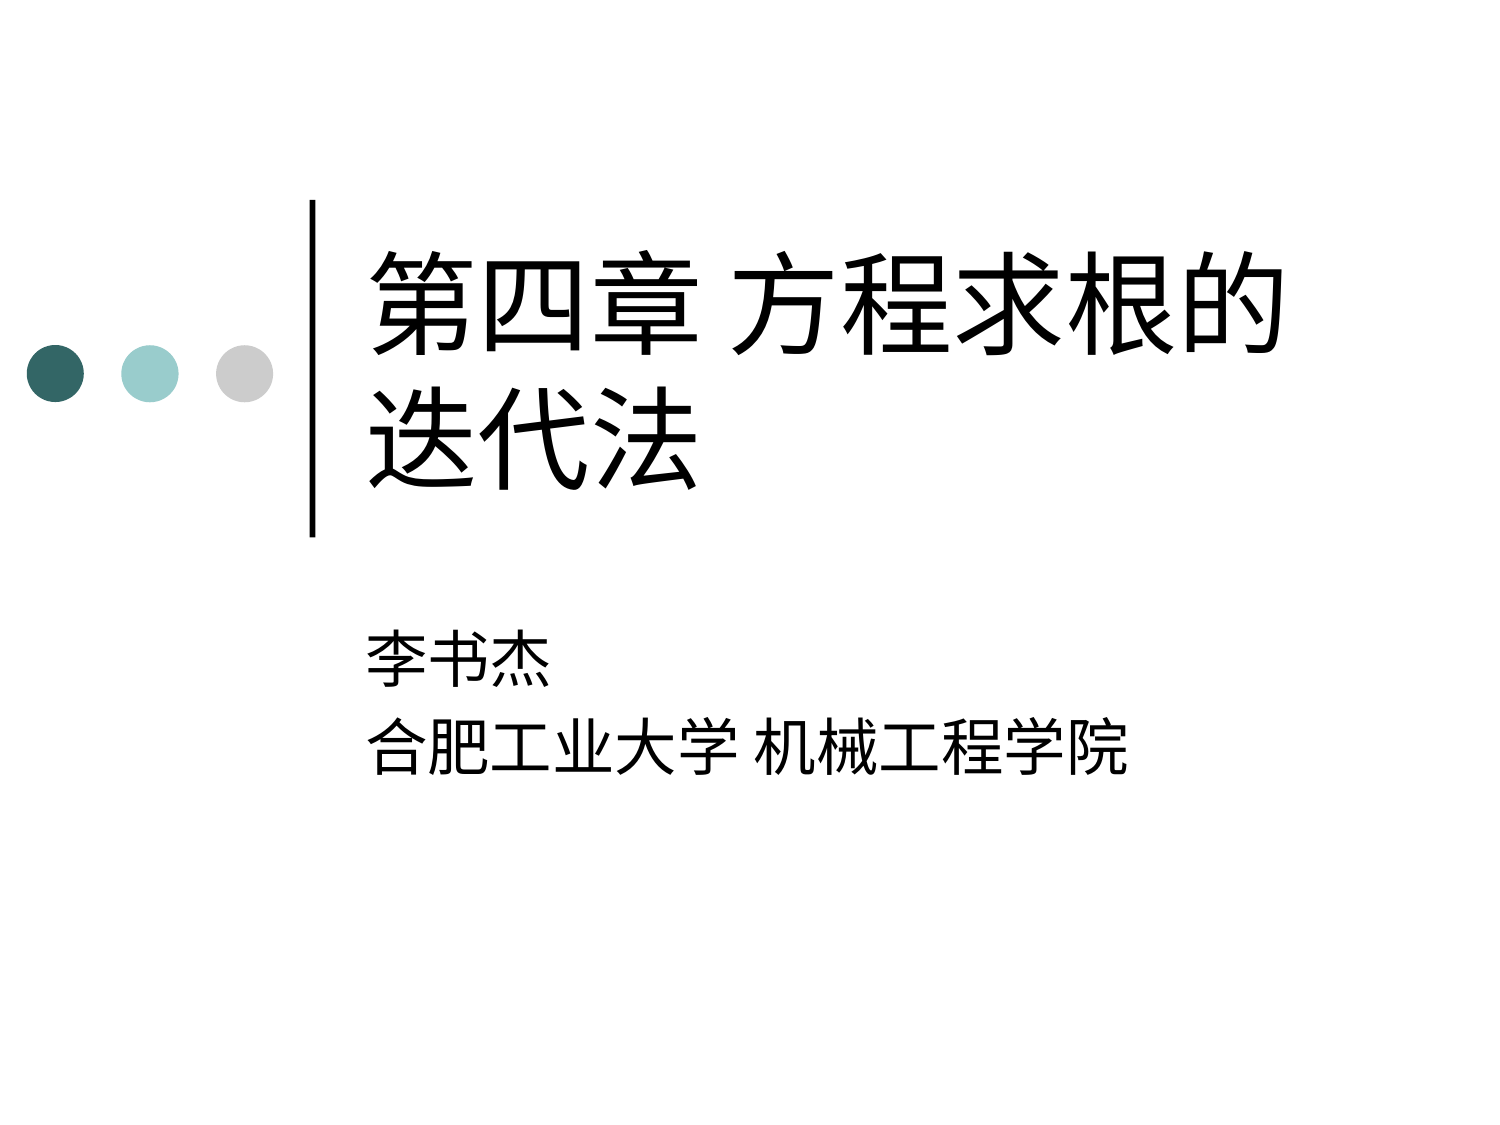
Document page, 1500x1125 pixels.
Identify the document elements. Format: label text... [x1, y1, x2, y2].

subtitle 李书杰 合肥工业大学 机械工程学院 [350, 612, 1413, 938]
title 第四章 方程求根的迭代法 [350, 224, 1413, 513]
